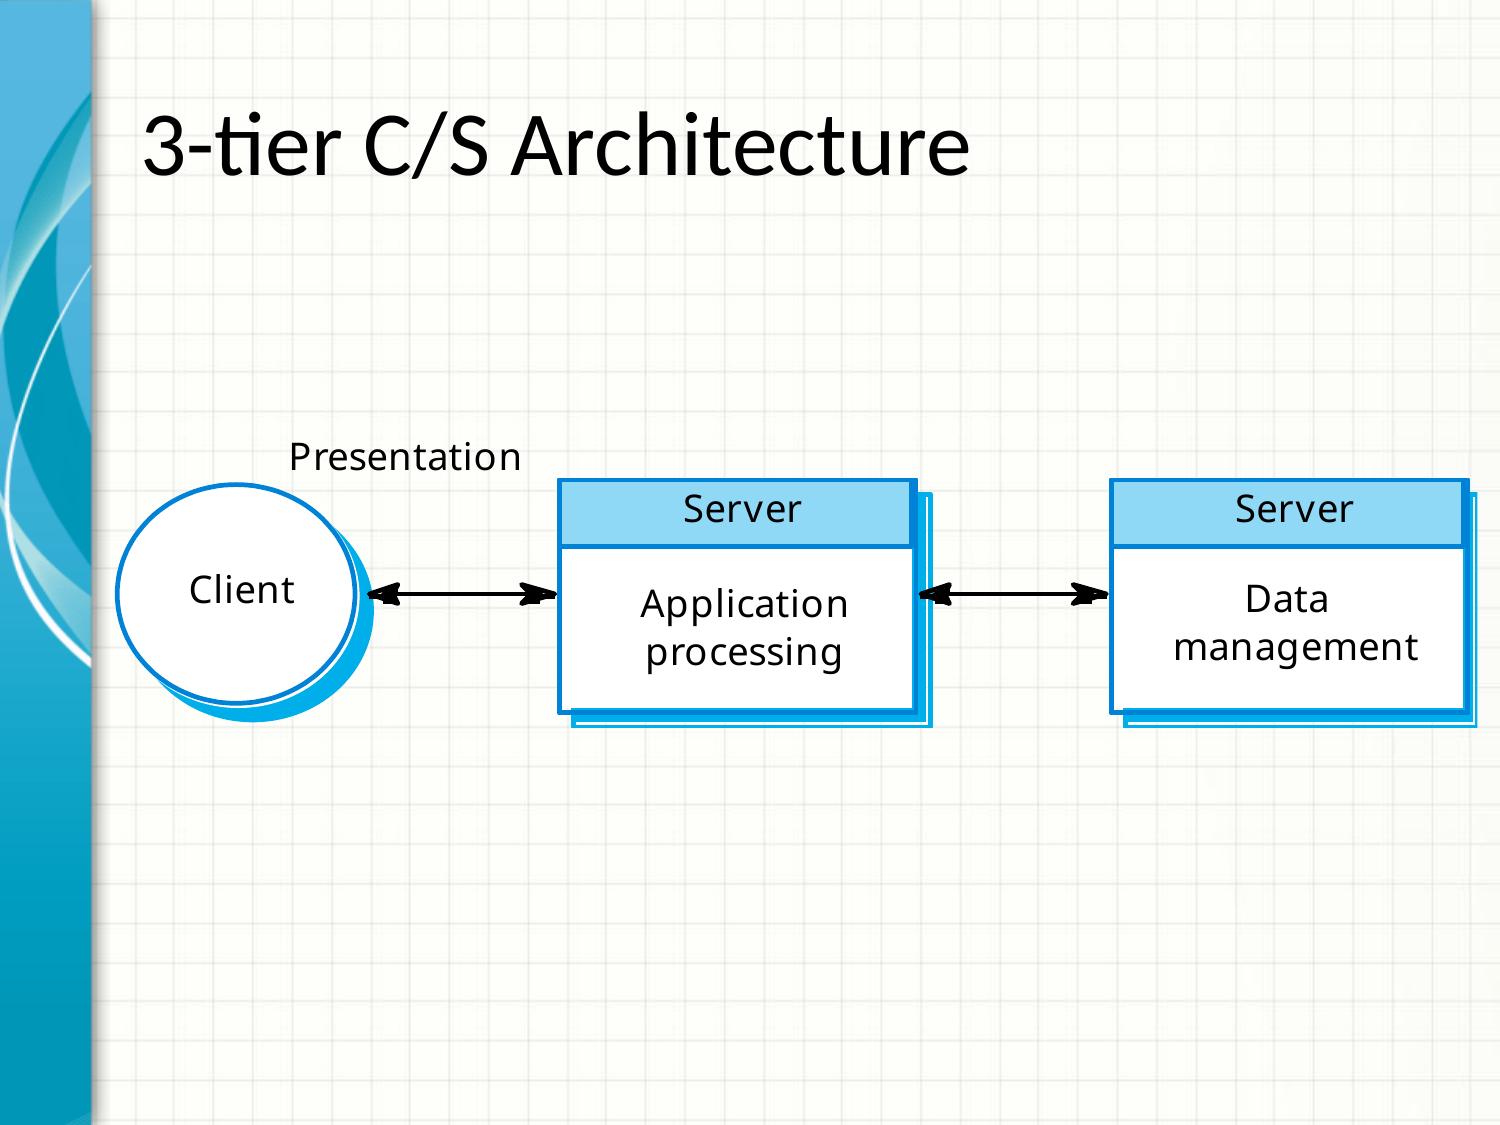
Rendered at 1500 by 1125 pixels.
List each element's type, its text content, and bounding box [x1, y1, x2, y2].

title 3-tier C/S Architecture [125, 45, 1450, 233]
picture [0, 0, 1500, 1125]
